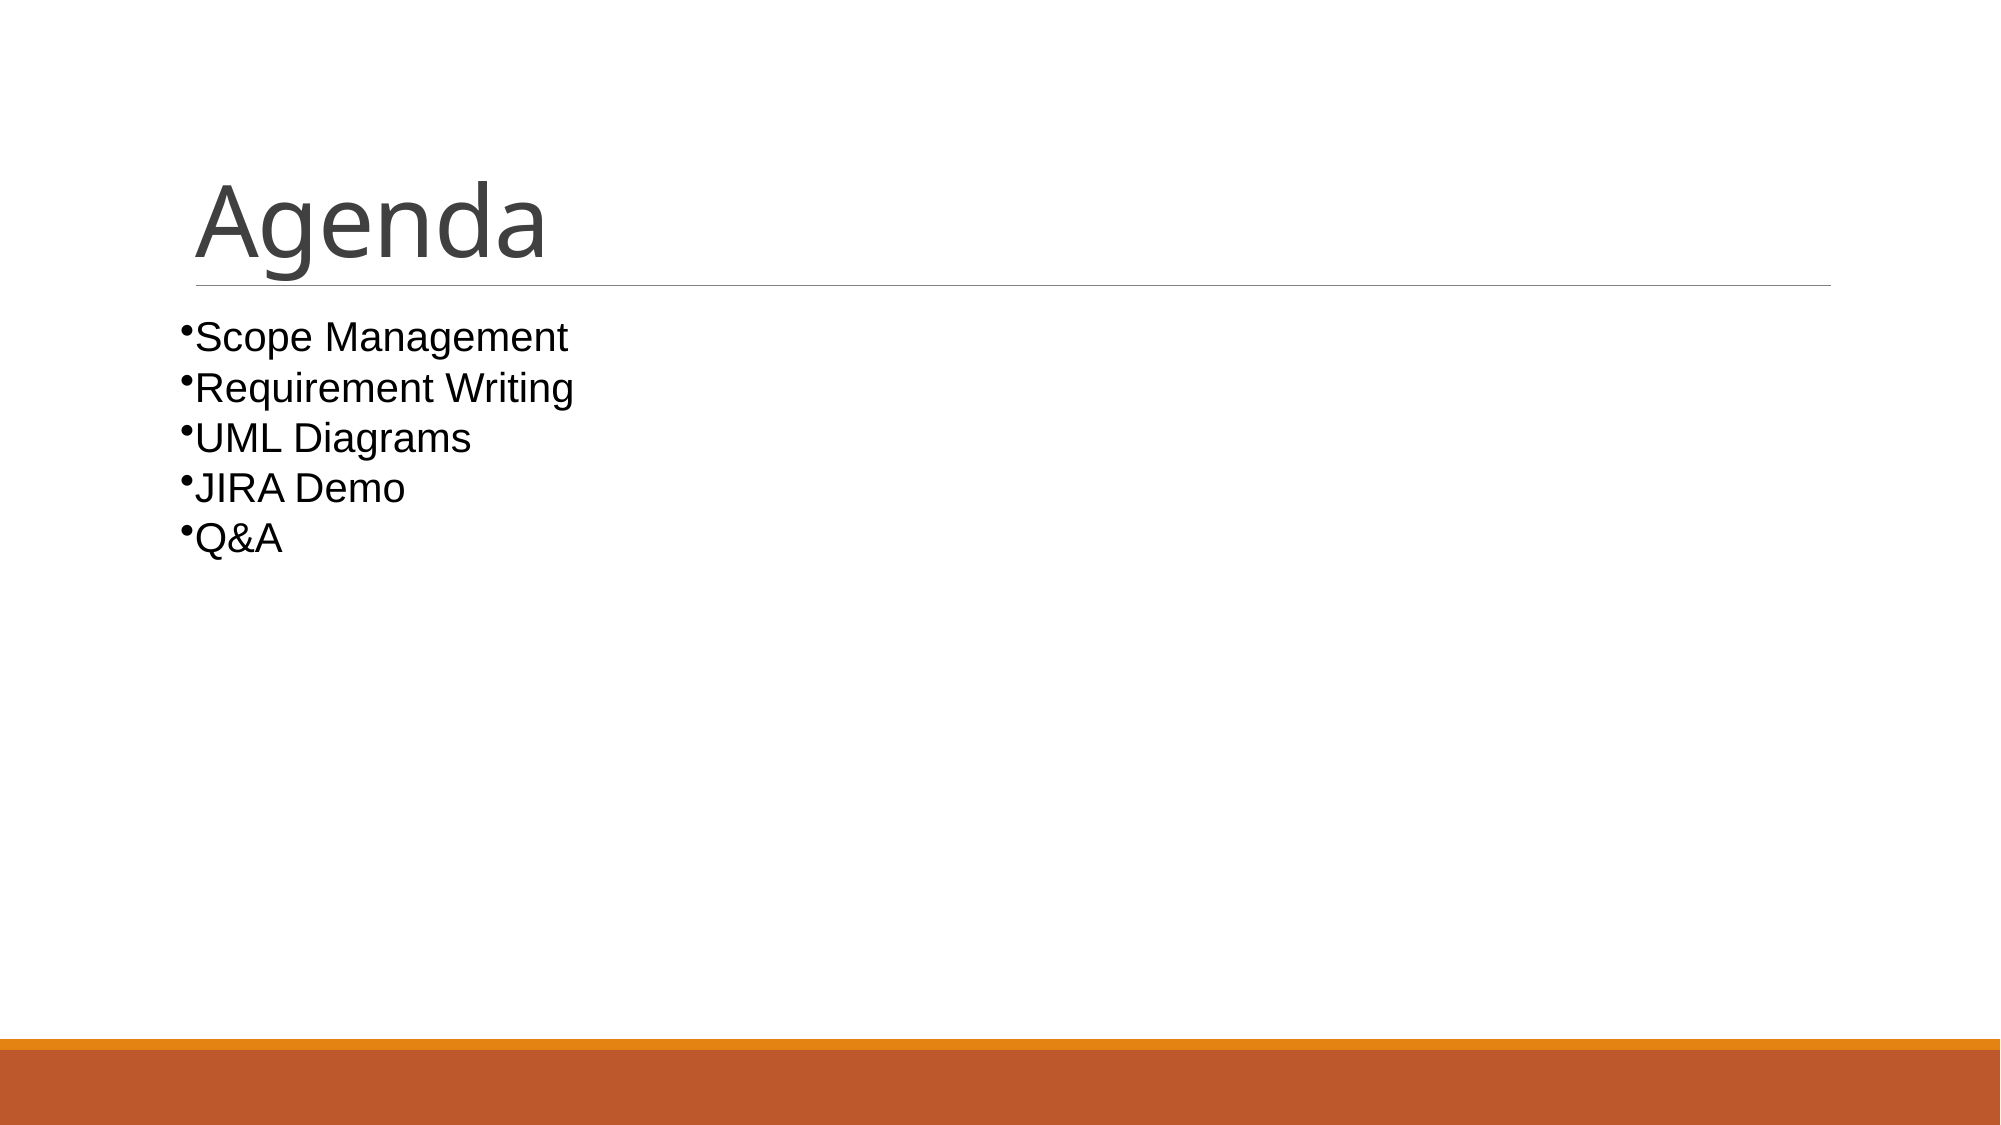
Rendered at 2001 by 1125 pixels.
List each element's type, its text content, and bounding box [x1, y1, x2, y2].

list Scope Management Requirement Writing UML Diagrams JIRA Demo Q&A [180, 302, 1830, 963]
title Agenda [180, 47, 1830, 285]
